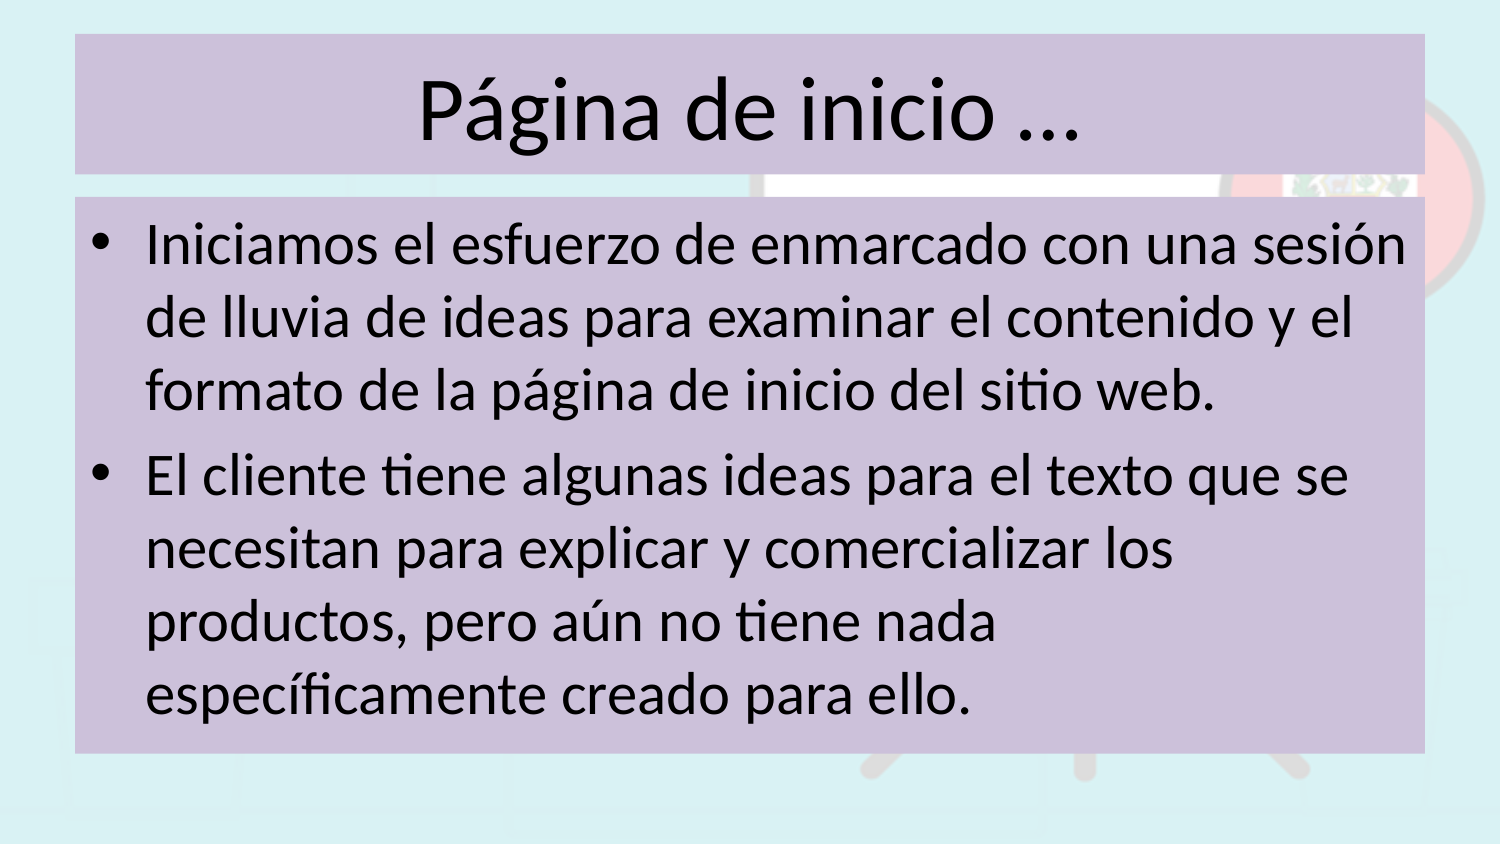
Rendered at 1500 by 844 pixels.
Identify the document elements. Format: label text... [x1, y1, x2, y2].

title Página de inicio … [75, 33, 1425, 175]
list Iniciamos el esfuerzo de enmarcado con una sesión de lluvia de ideas para examinar el contenido y el formato de la página de inicio del sitio web. El cliente tiene algunas ideas para el texto que se necesitan para explicar y comercializar los productos, pero aún no tiene nada específicamente creado para ello. [75, 196, 1425, 754]
